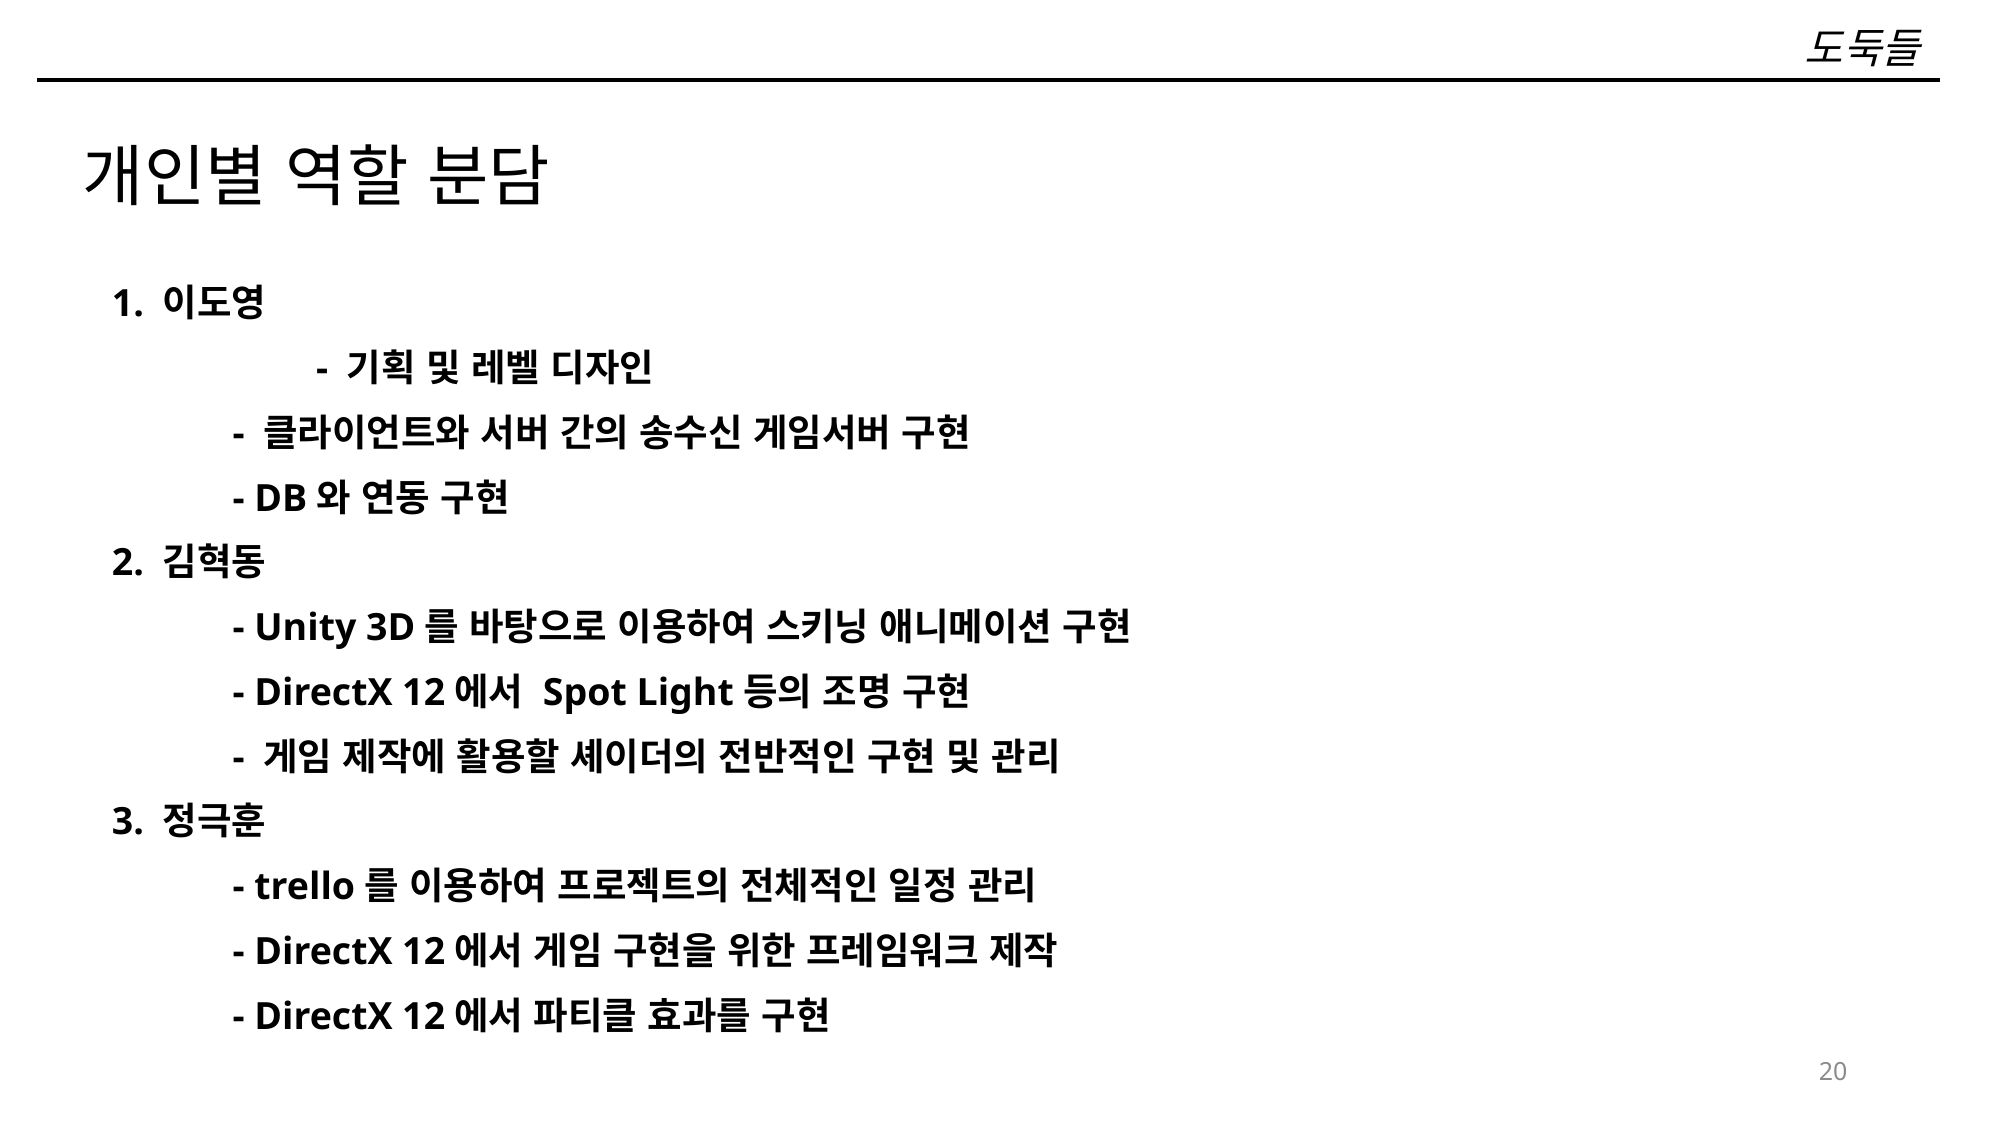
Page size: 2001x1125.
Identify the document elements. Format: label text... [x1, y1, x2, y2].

text_box 1. 이도영 - 기획 및 레벨 디자인 - 클라이언트와 서버 간의 송수신 게임서버 구현 - DB와 연동 구현 2. 김혁동 - Unity 3D를 바탕으로 이용하여 스키닝 애니메이션 구현 - DirectX 12에서 Spot Light등의 조명 구현 - 게임 제작에 활용할 셰이더의 전반적인 구현 및 관리 3. 정극훈 - trello를 이용하여 프로젝트의 전체적인 일정 관리 - DirectX 12에서 게임 구현을 위한 프레임워크 제작 - DirectX 12에서 파티클 효과를 구현 [67, 268, 1746, 1045]
text_box 개인별 역할 분담 [67, 126, 682, 221]
title 도둑들 [1772, 19, 1953, 80]
slide_number 20 [1412, 1042, 1863, 1103]
